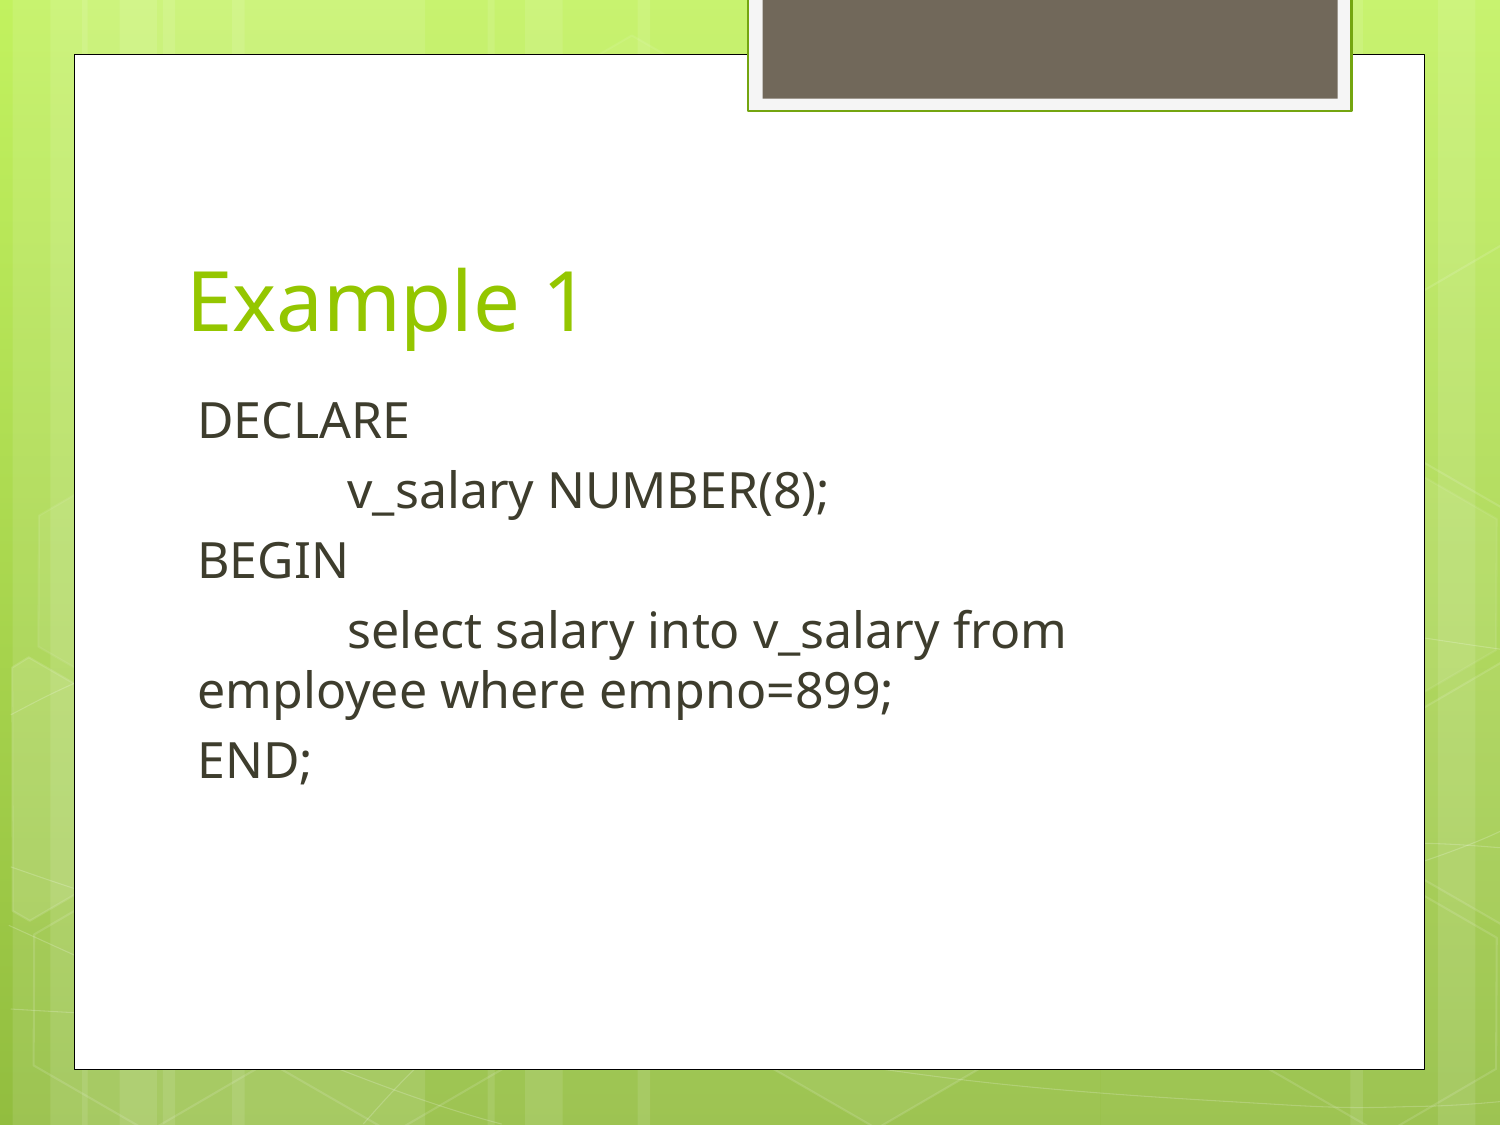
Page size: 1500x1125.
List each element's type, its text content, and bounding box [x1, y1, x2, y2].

list DECLARE v_salary NUMBER(8); BEGIN select salary into v_salary from employee where empno=899; END; [171, 381, 1283, 957]
title Example 1 [171, 168, 1324, 357]
